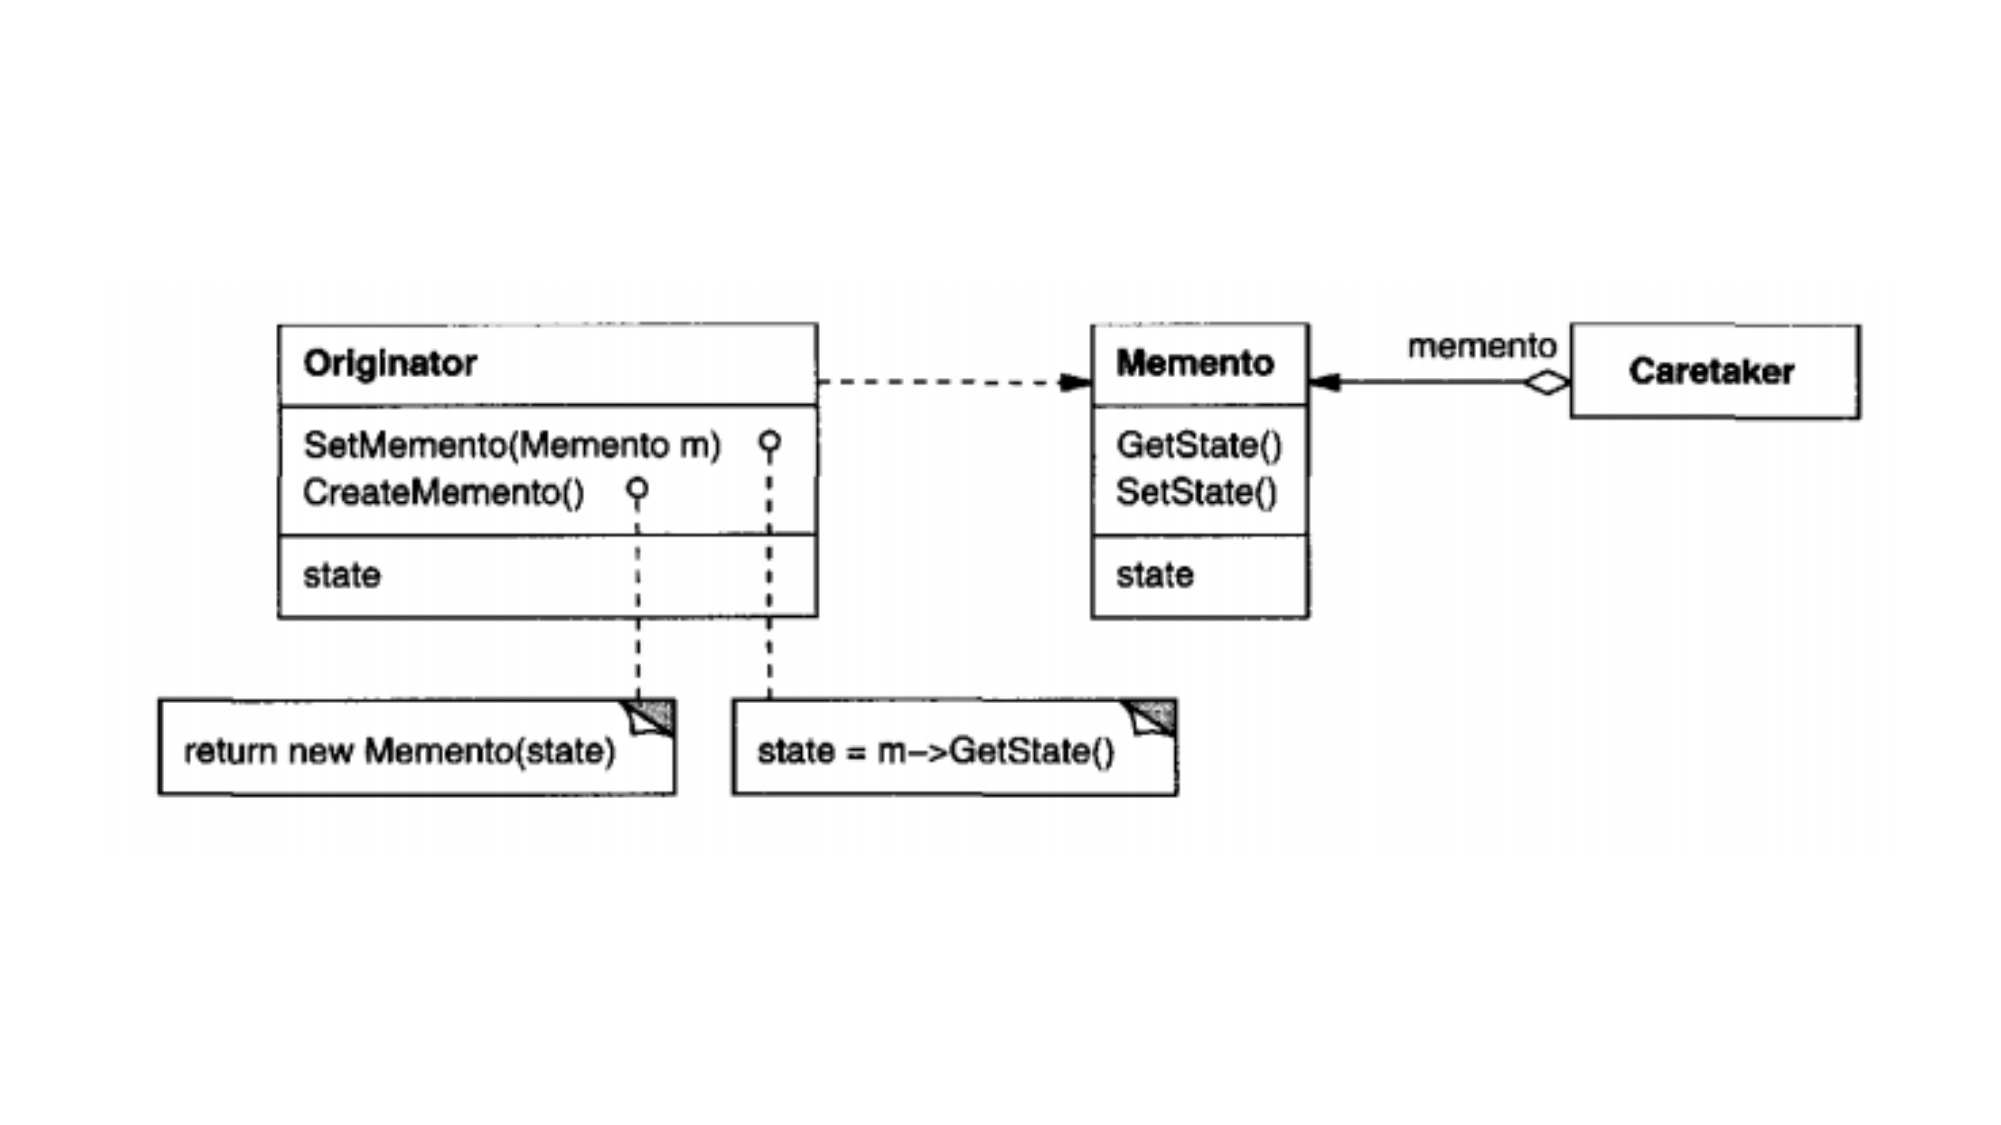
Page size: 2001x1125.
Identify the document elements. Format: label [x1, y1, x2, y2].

picture [107, 282, 1896, 855]
